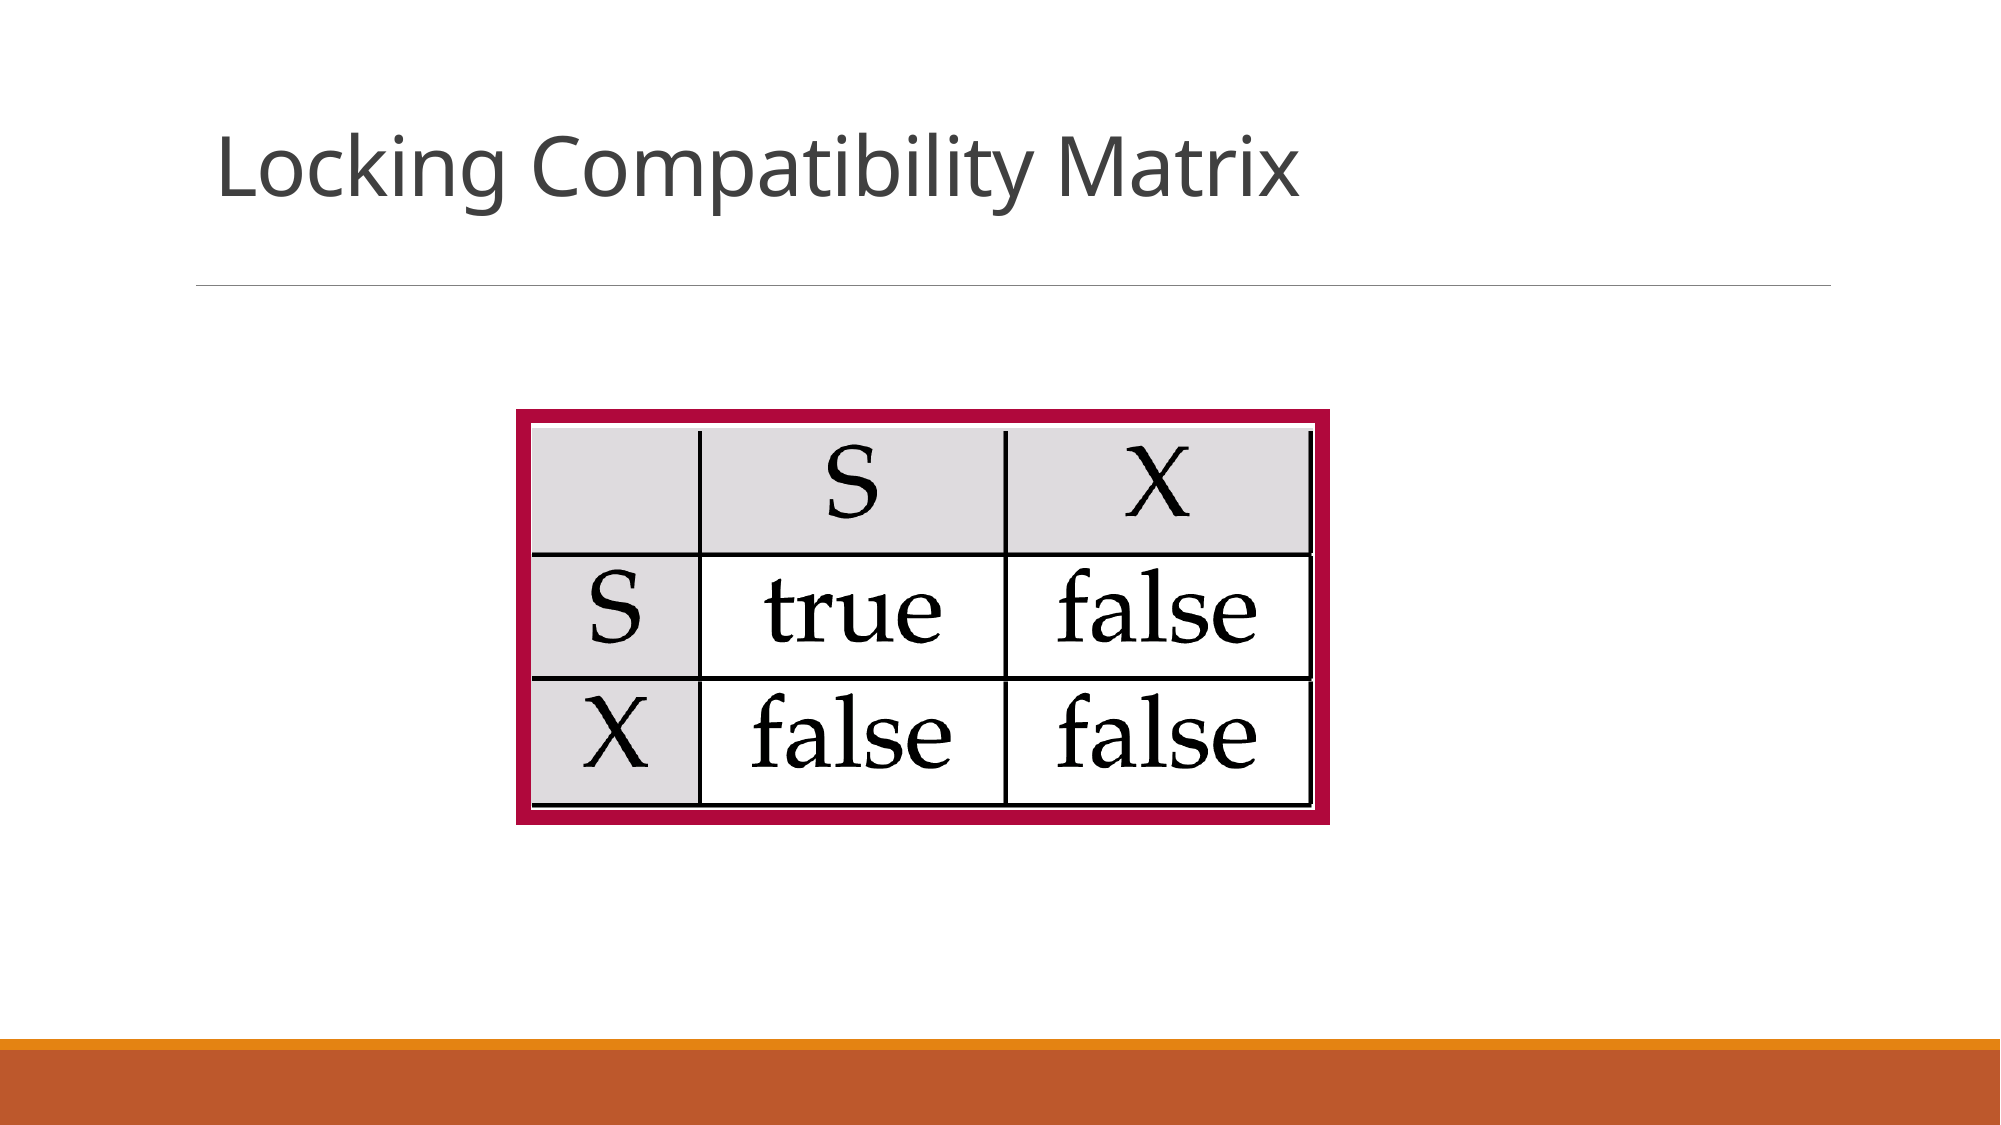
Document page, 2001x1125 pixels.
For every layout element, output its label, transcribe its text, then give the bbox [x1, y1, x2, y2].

title Locking Compatibility Matrix [199, 92, 1841, 222]
picture [529, 422, 1316, 811]
